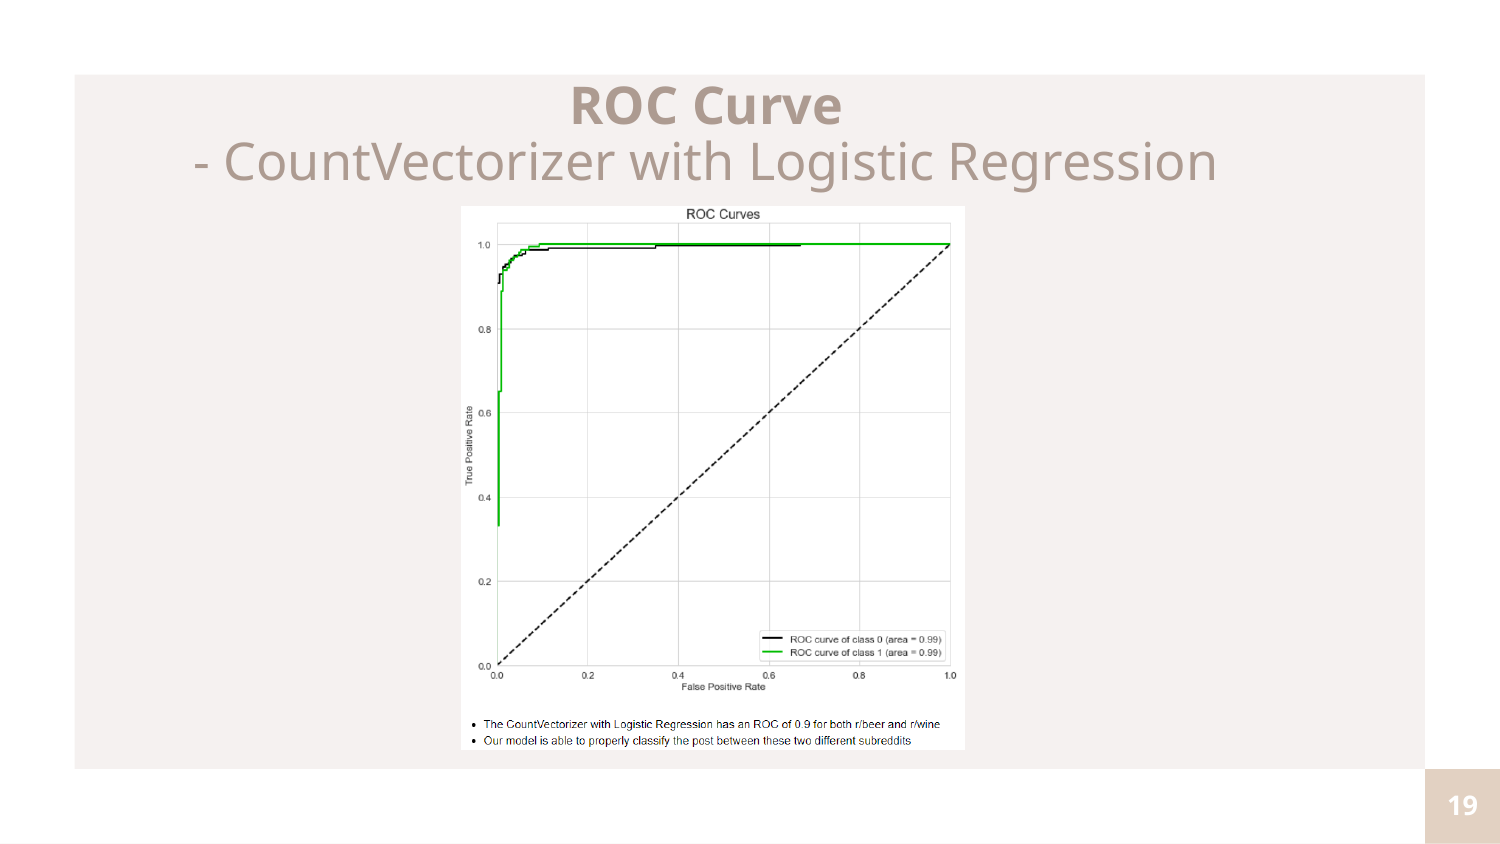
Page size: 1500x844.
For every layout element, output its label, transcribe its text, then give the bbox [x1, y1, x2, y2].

picture [461, 206, 966, 751]
slide_number 19 [1425, 769, 1500, 844]
title ROC Curve - CountVectorizer with Logistic Regression [103, 79, 1323, 199]
